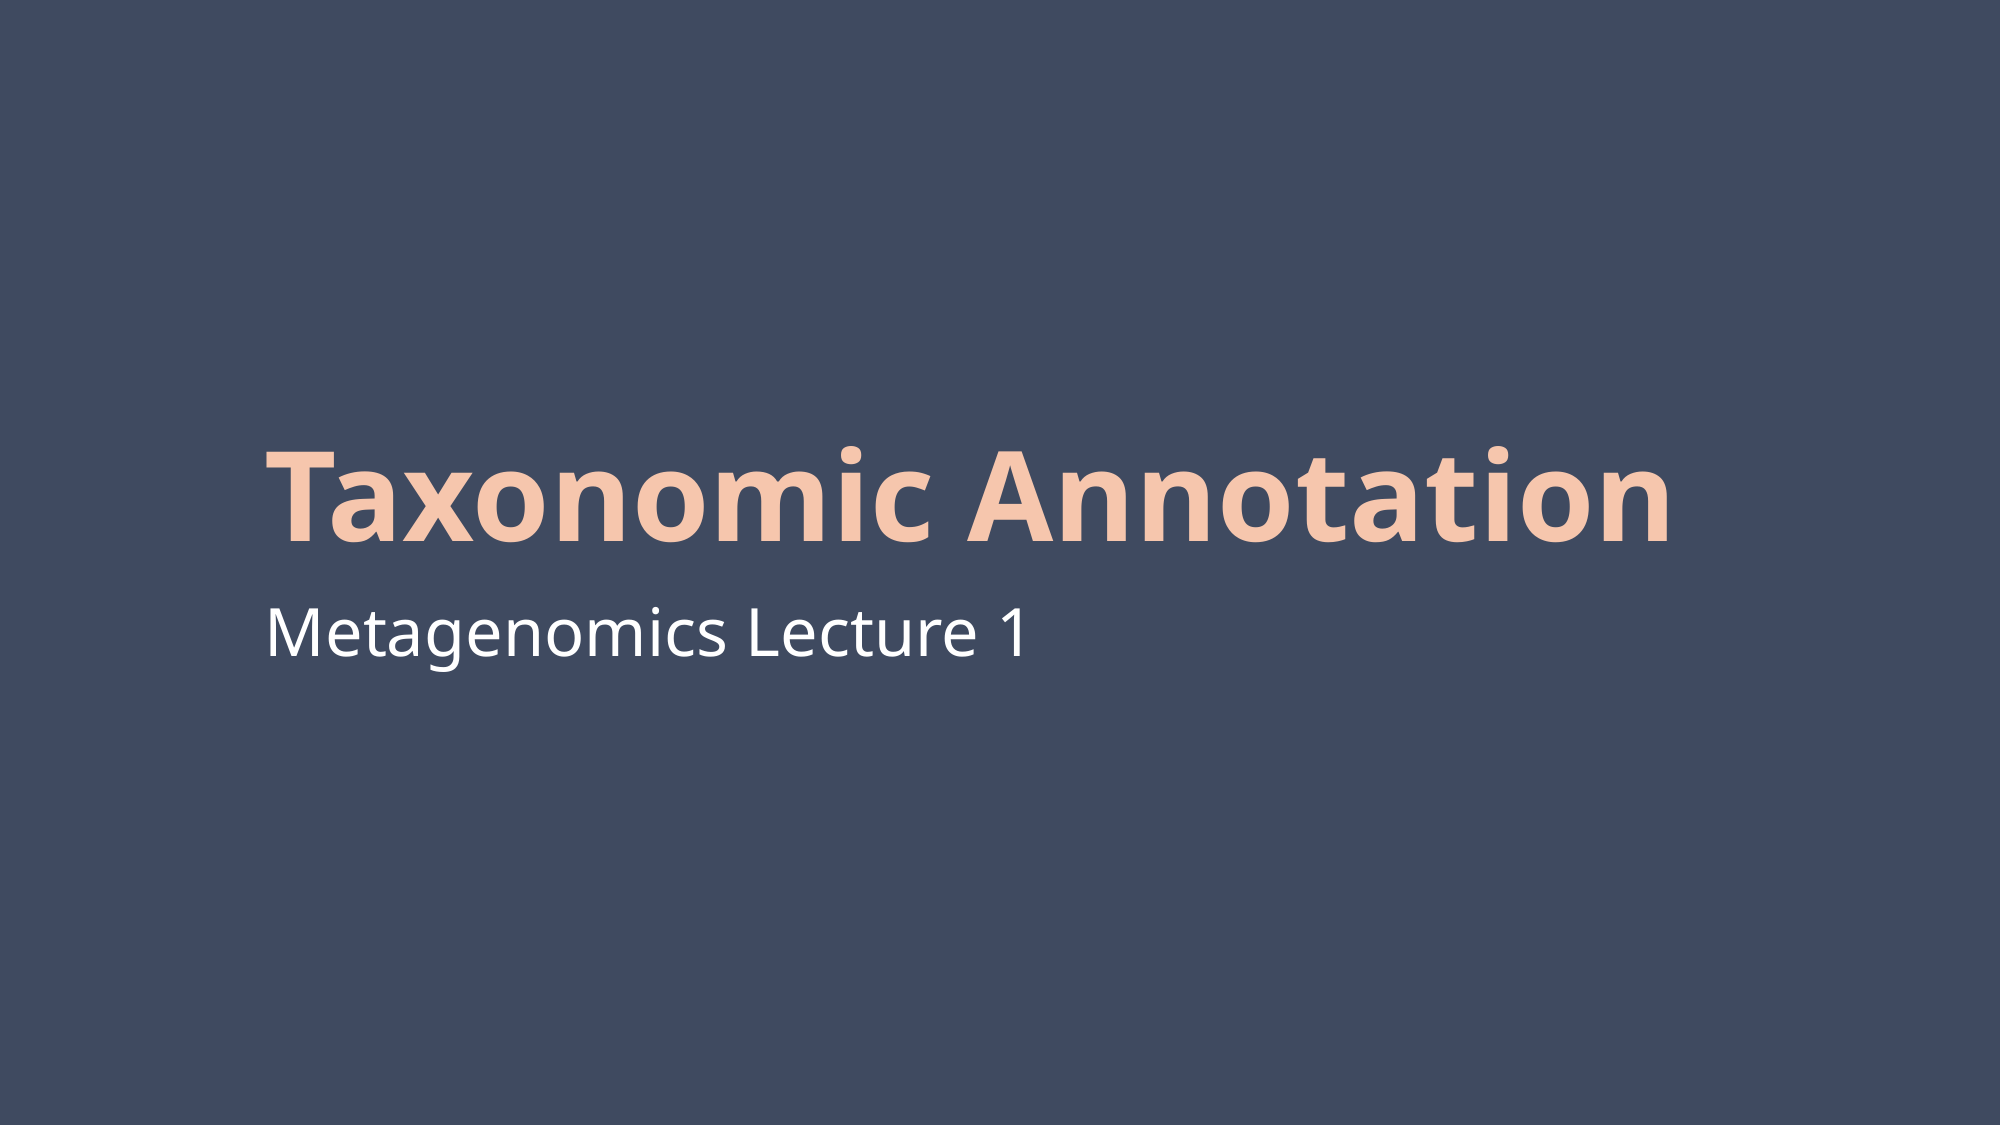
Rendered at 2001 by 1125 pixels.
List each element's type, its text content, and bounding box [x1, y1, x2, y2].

subtitle Metagenomics Lecture 1 [249, 590, 1750, 863]
title Taxonomic Annotation [249, 184, 1750, 576]
